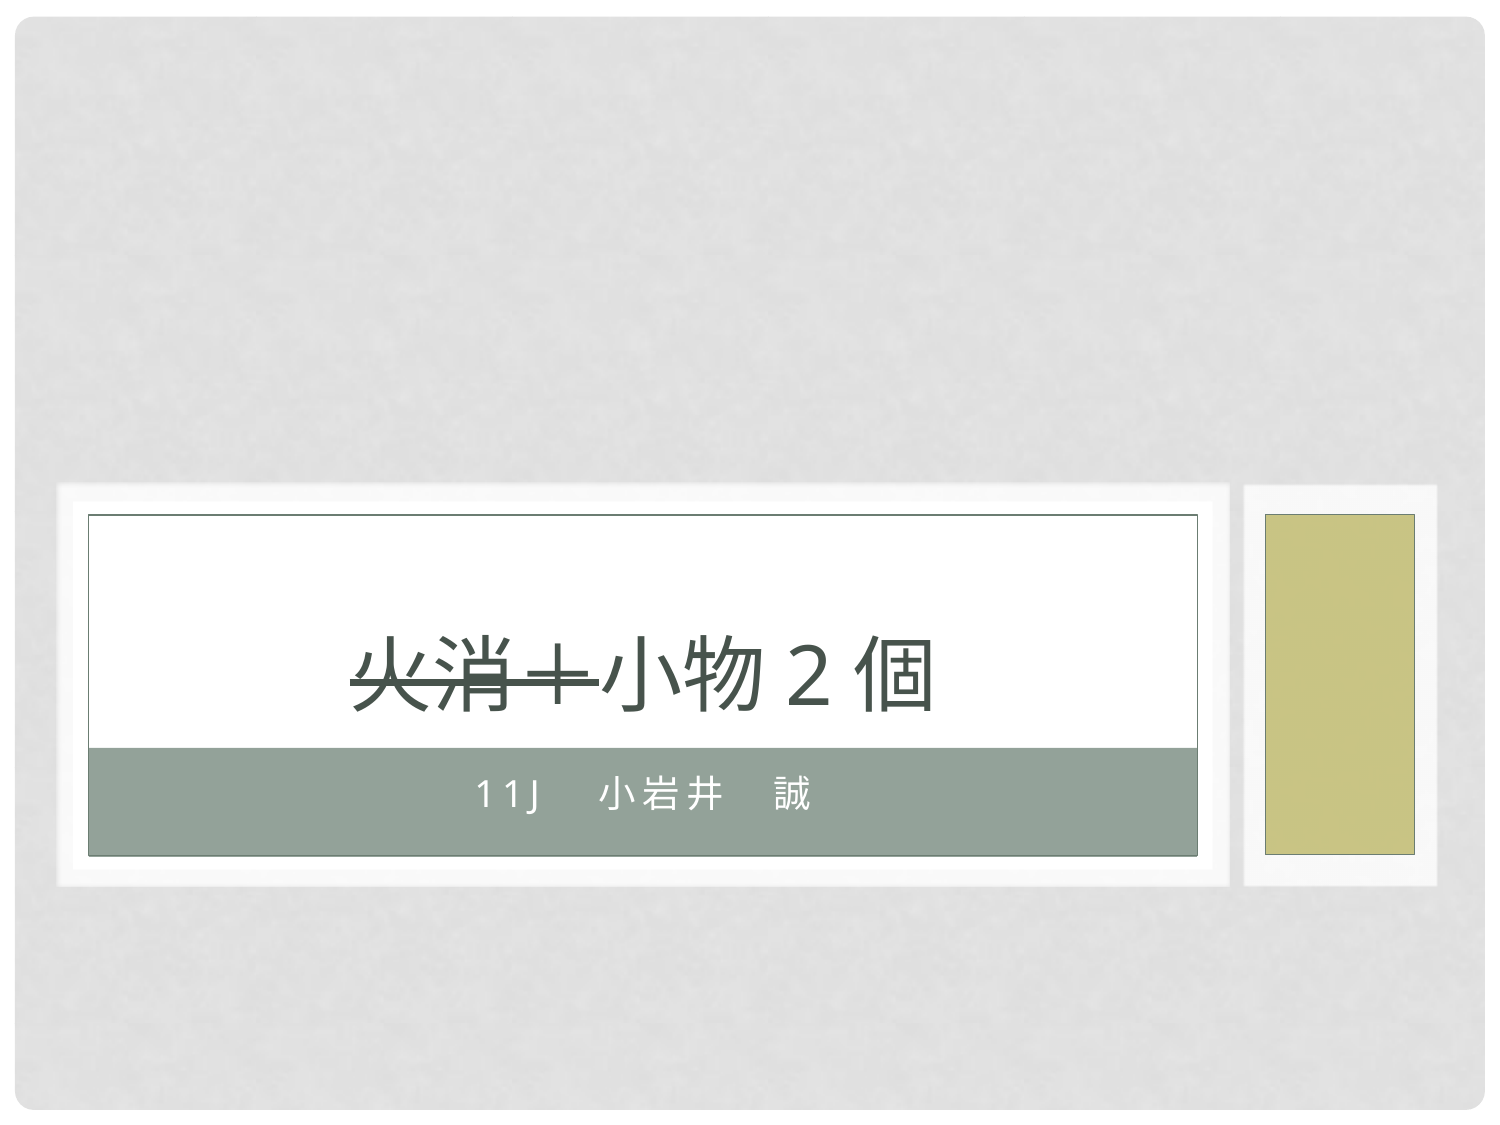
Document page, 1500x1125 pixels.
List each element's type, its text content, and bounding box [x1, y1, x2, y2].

subtitle 11J 小岩井 誠 [105, 762, 1181, 838]
title 火消＋小物2個 [99, 529, 1187, 730]
